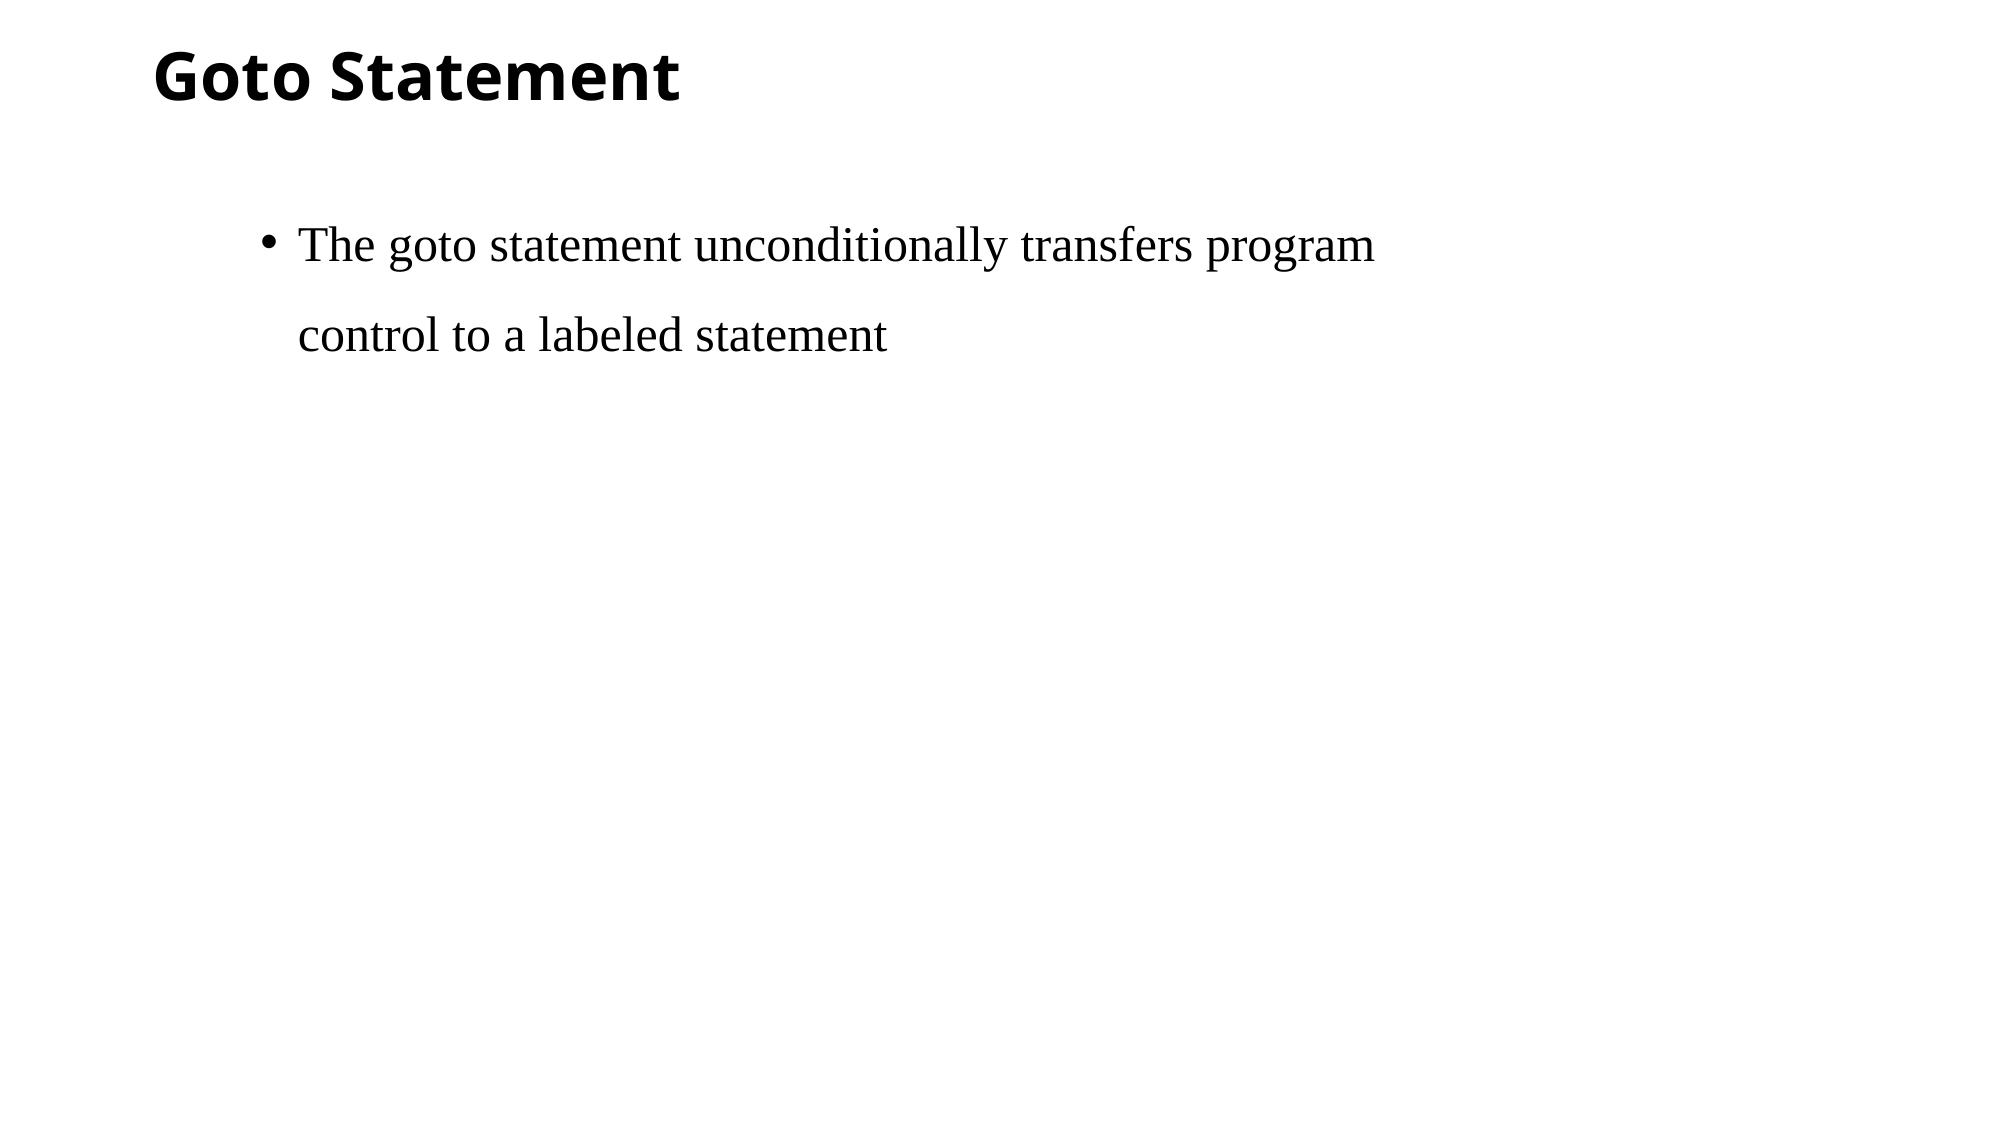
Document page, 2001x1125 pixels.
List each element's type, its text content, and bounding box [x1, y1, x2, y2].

title Goto Statement [137, 27, 1863, 132]
list The goto statement unconditionally transfers program control to a labeled statement [245, 173, 1470, 1004]
